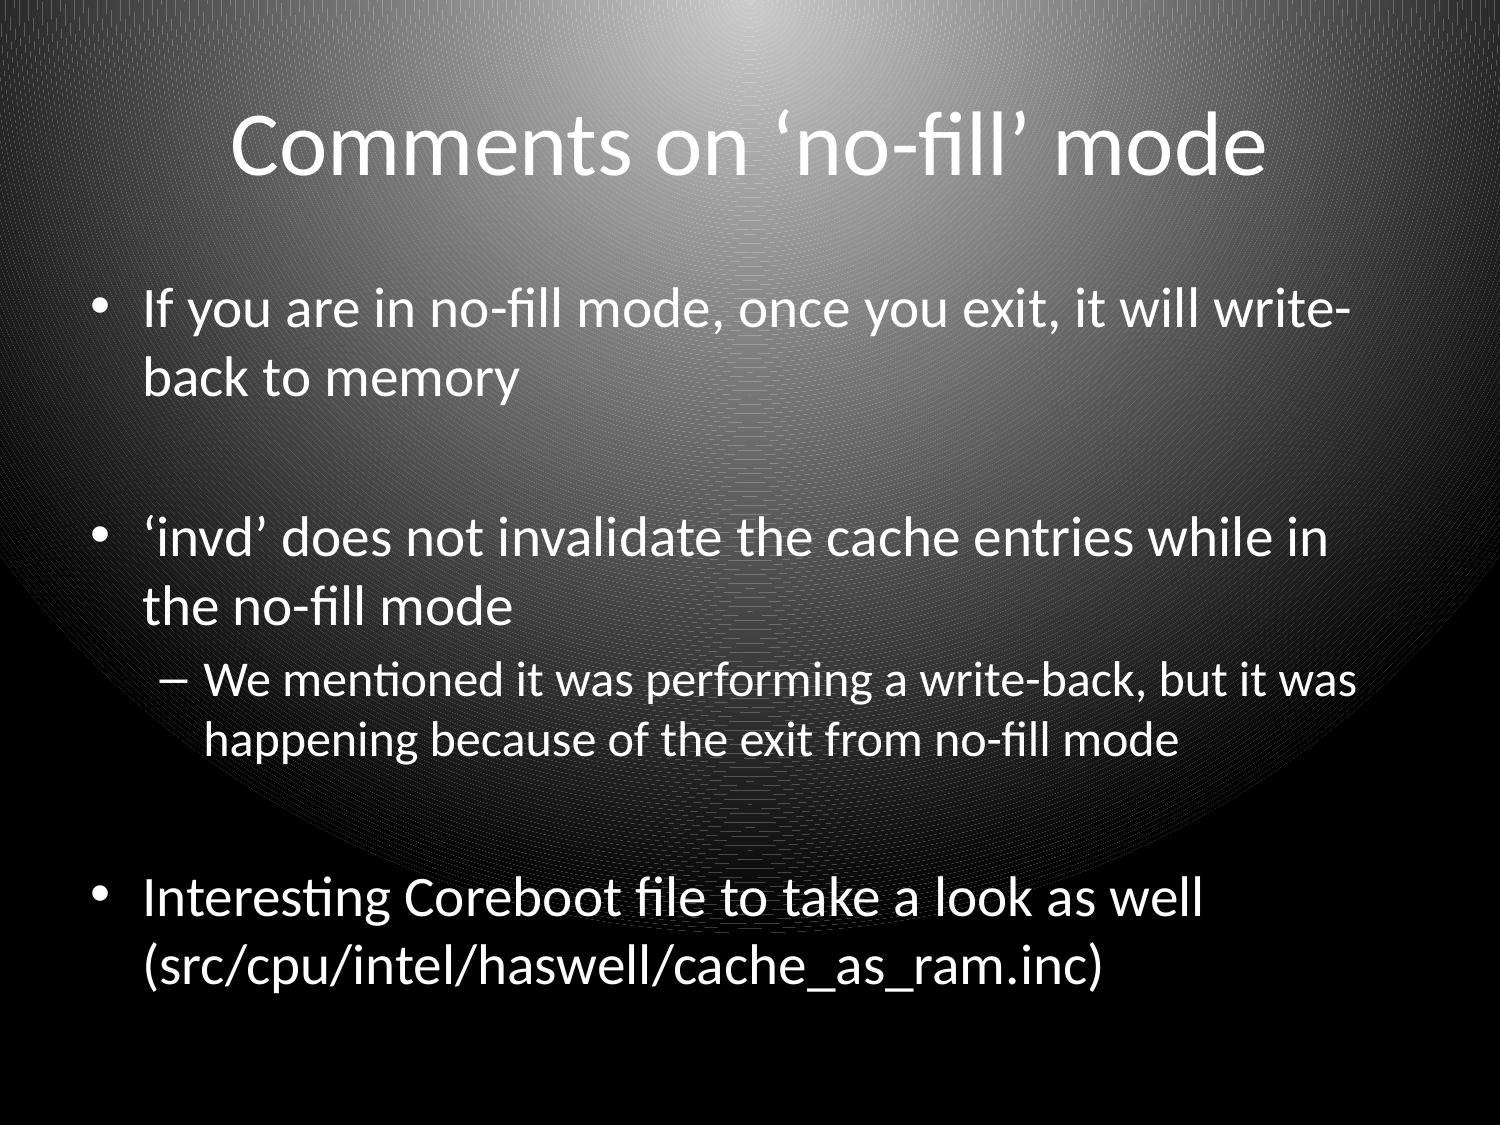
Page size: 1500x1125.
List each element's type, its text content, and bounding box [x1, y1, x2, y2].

list If you are in no-fill mode, once you exit, it will write-back to memory ‘invd’ does not invalidate the cache entries while in the no-fill mode We mentioned it was performing a write-back, but it was happening because of the exit from no-fill mode Interesting Coreboot file to take a look as well (src/cpu/intel/haswell/cache_as_ram.inc) [75, 262, 1425, 1005]
title Comments on ‘no-fill’ mode [75, 45, 1425, 233]
